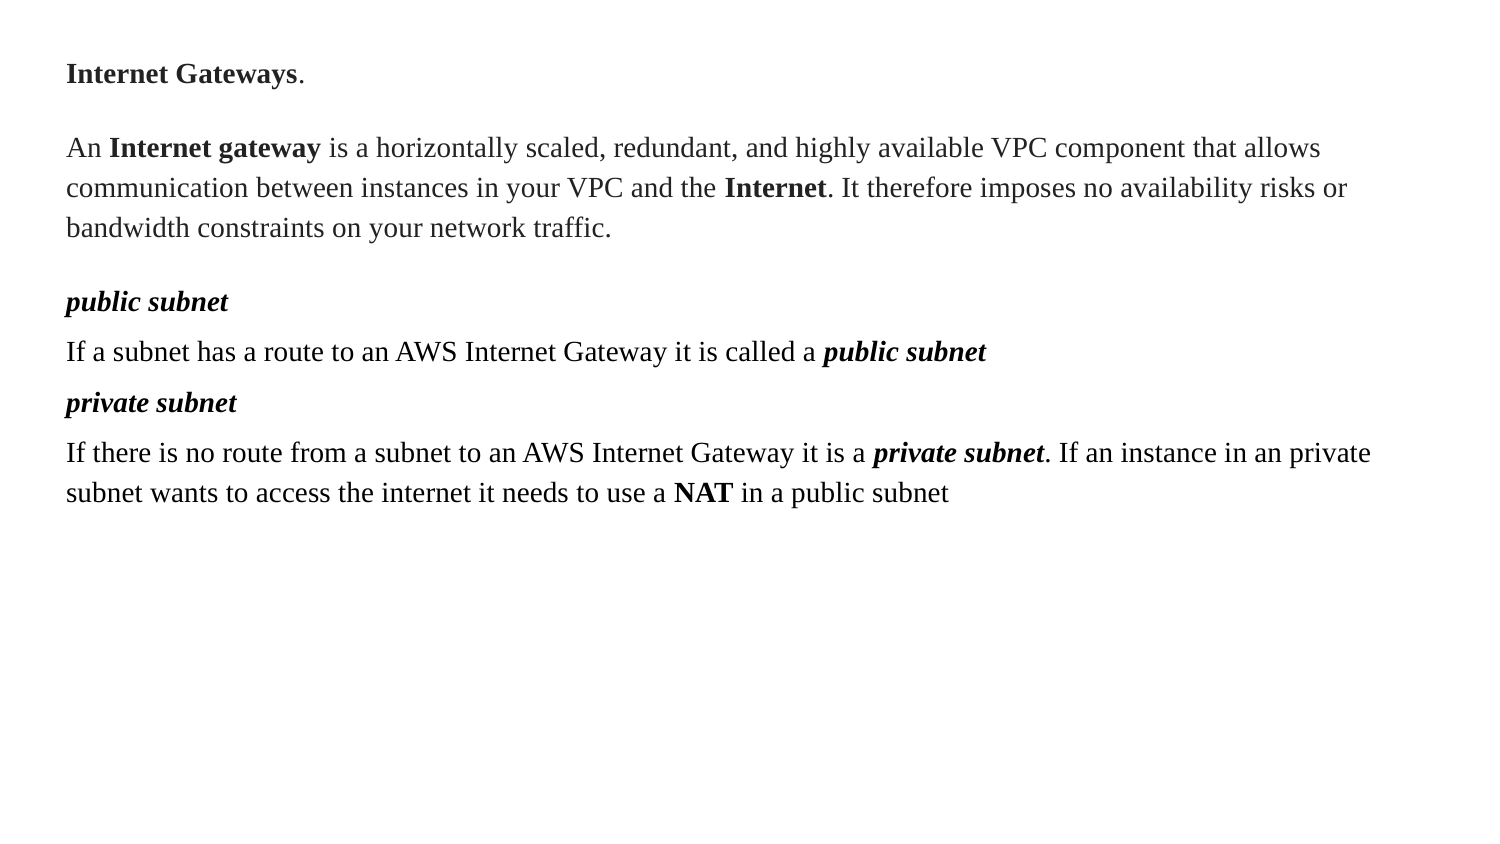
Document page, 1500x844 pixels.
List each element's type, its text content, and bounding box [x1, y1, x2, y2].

list Internet Gateways. An Internet gateway is a horizontally scaled, redundant, and highly available VPC component that allows communication between instances in your VPC and the Internet. It therefore imposes no availability risks or bandwidth constraints on your network traffic. public subnet If a subnet has a route to an AWS Internet Gateway it is called a public subnet private subnet If there is no route from a subnet to an AWS Internet Gateway it is a private subnet. If an instance in an private subnet wants to access the internet it needs to use a NAT in a public subnet [51, 34, 1454, 750]
